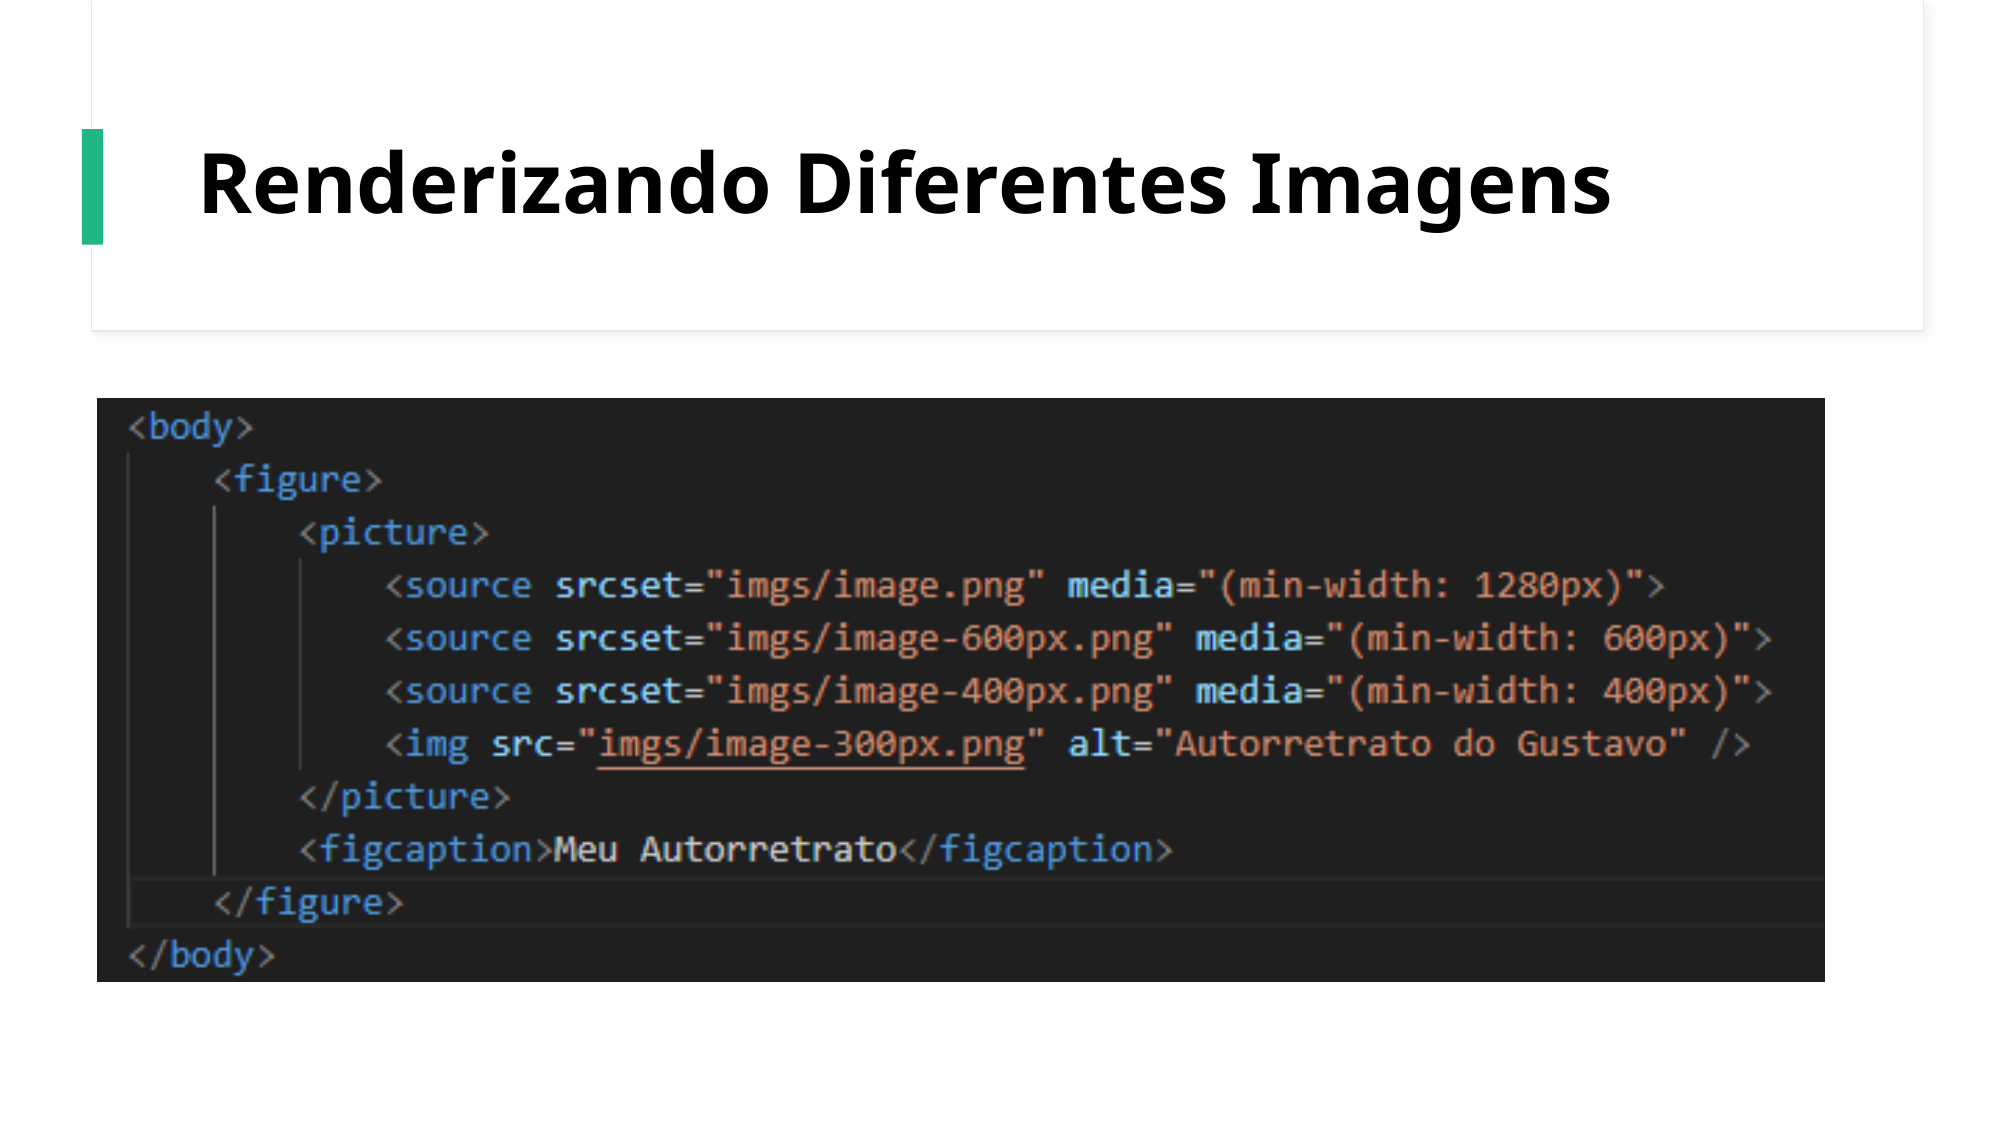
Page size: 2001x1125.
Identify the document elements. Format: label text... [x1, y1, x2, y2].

title Renderizando Diferentes Imagens [183, 90, 1851, 284]
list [97, 398, 1825, 982]
